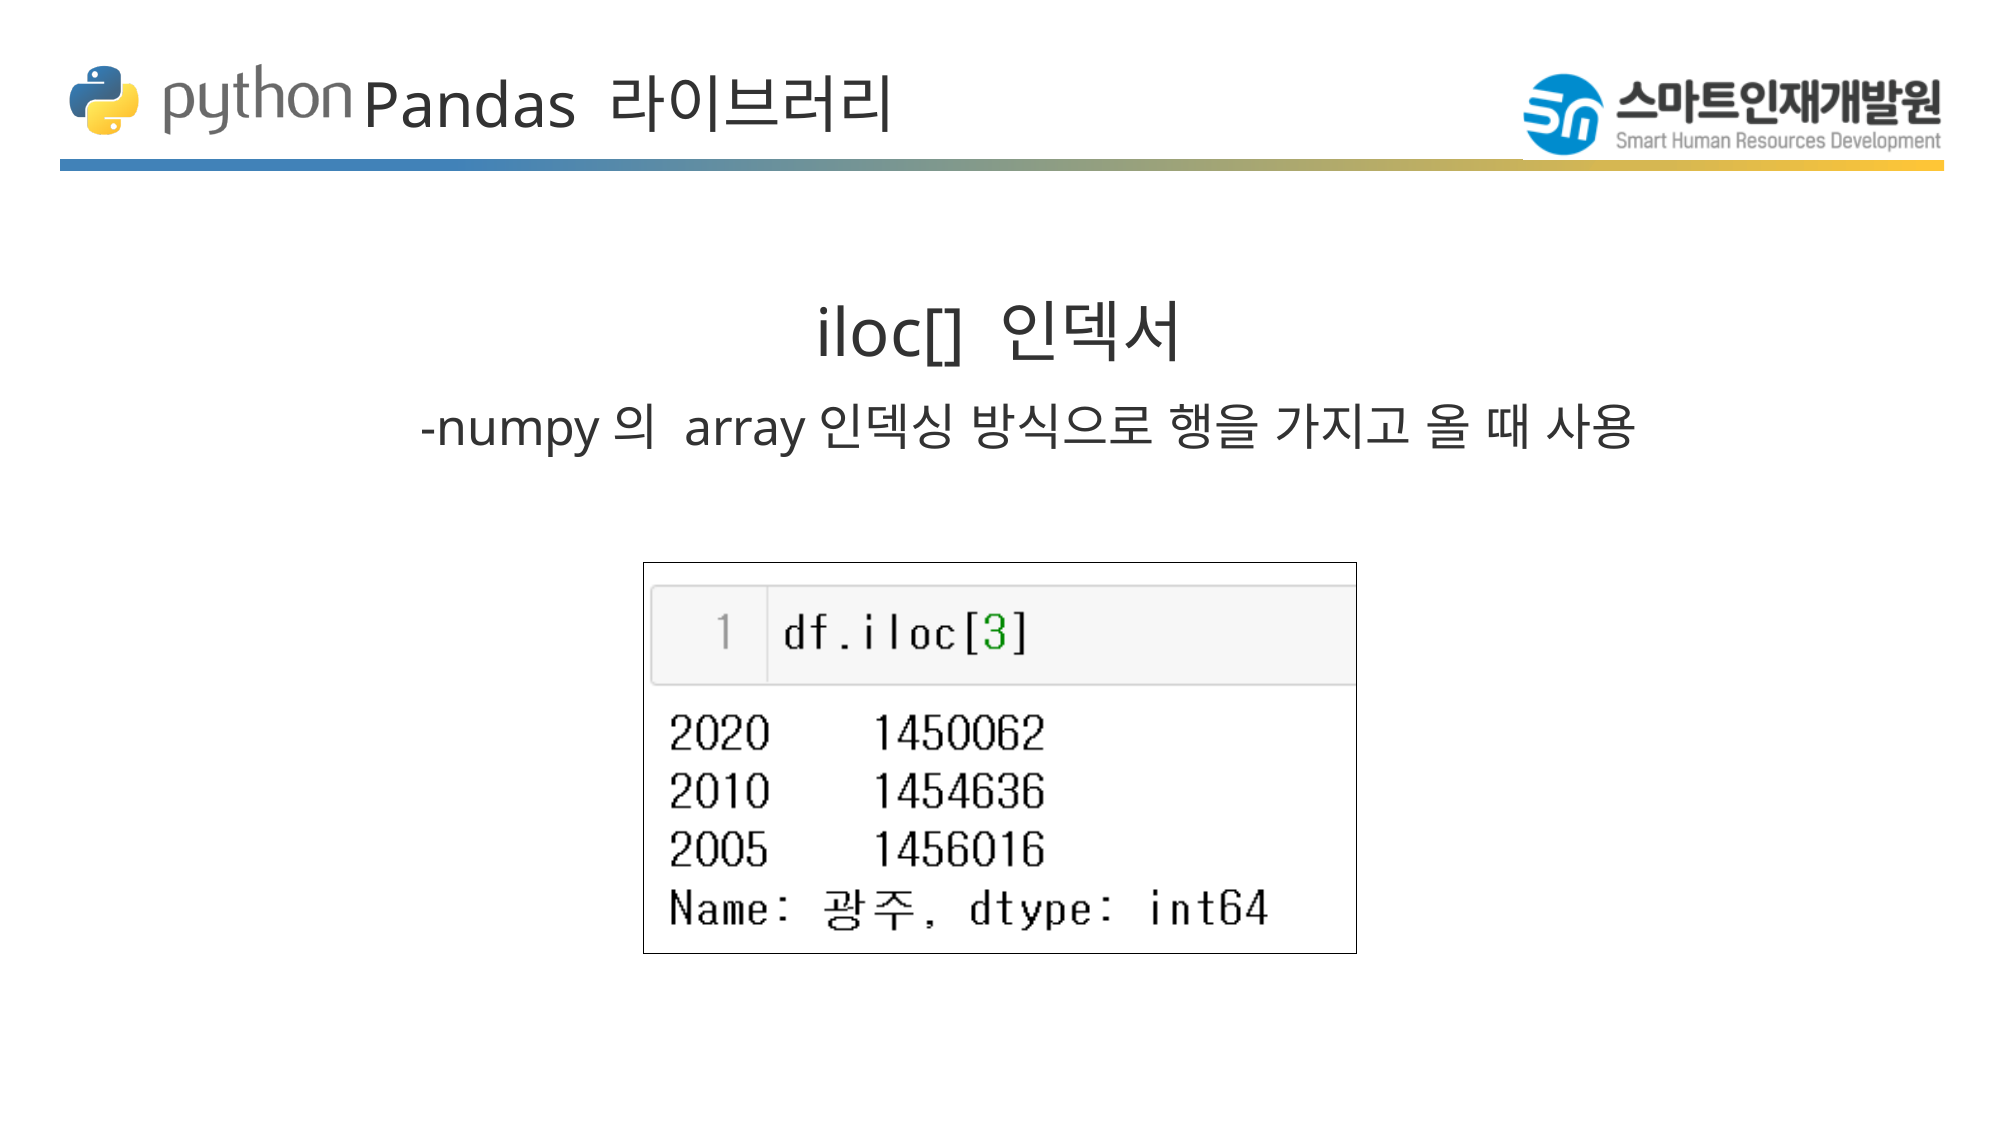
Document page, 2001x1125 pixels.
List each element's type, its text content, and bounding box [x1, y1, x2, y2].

picture [642, 562, 1357, 954]
picture [1523, 68, 1952, 160]
text_box Pandas 라이브러리 [347, 57, 911, 148]
picture [60, 55, 363, 147]
text_box iloc[] 인덱서 [347, 265, 1652, 375]
text_box -numpy의 array인덱싱 방식으로 행을 가지고 올 때 사용 [347, 375, 1711, 463]
